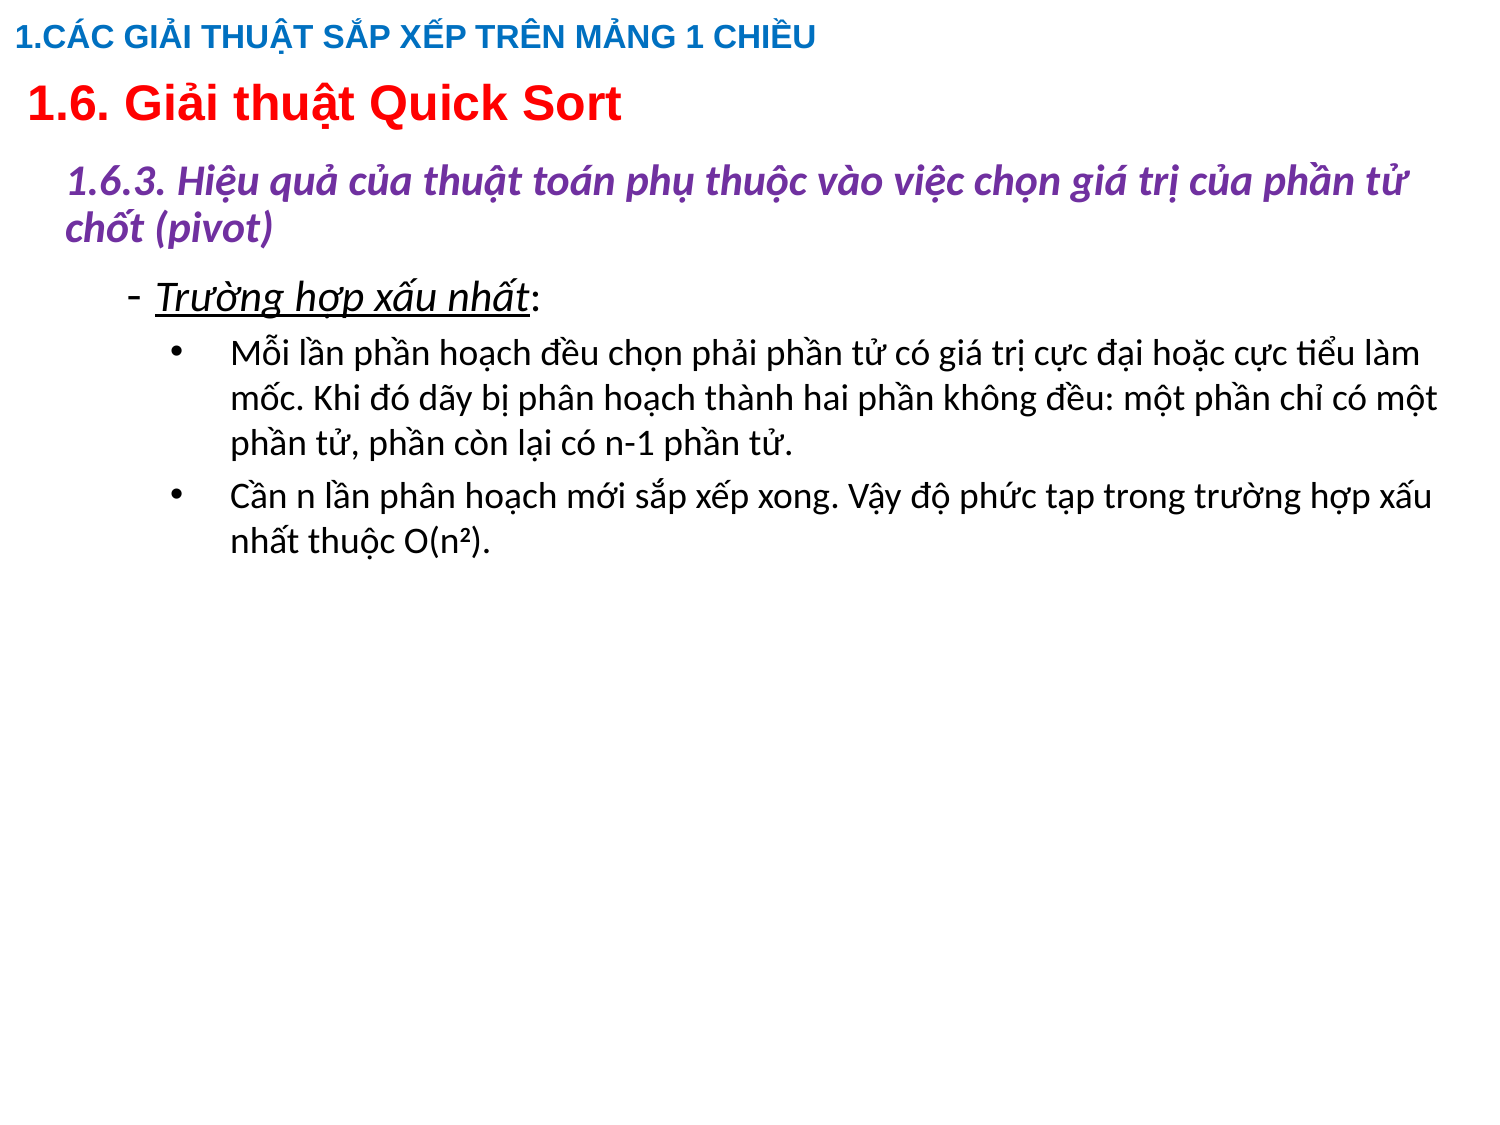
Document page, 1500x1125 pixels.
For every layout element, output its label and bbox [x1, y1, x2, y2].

text_box [0, 0, 1394, 75]
title [12, 59, 1406, 150]
list [50, 149, 1475, 887]
